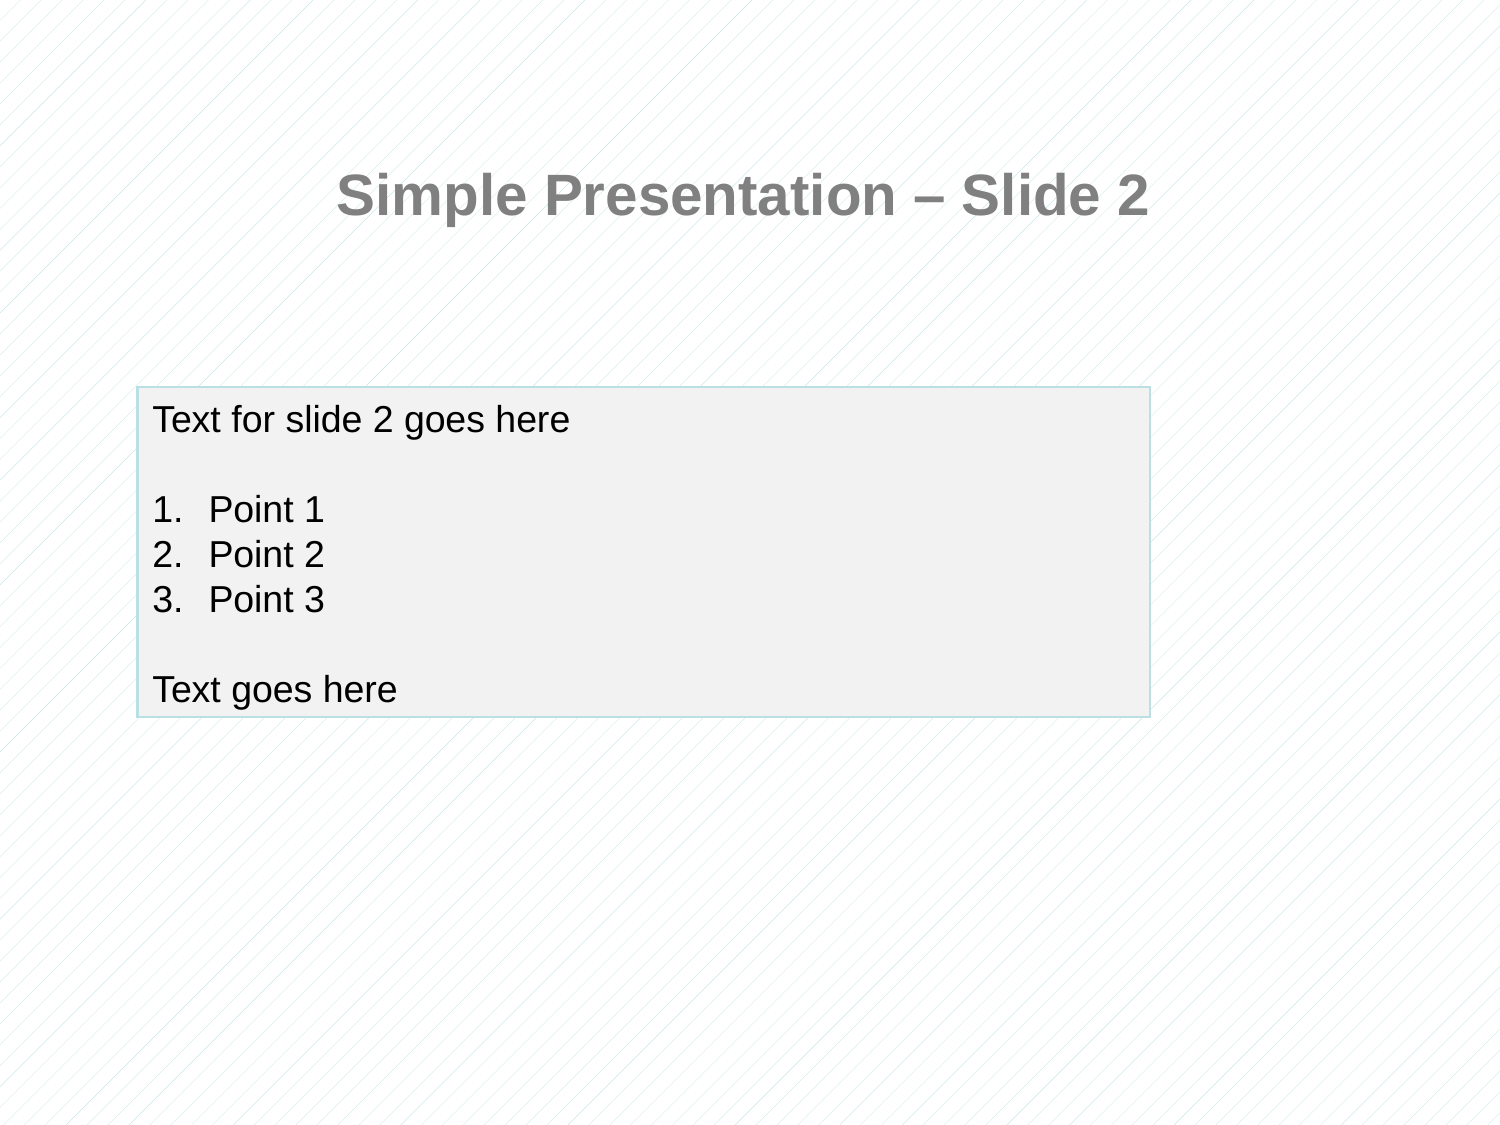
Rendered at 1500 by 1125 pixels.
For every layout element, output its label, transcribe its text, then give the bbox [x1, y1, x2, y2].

text_box Text for slide 2 goes here Point 1 Point 2 Point 3 Text goes here [136, 386, 1151, 718]
text_box Simple Presentation – Slide 2 [249, 149, 1238, 235]
